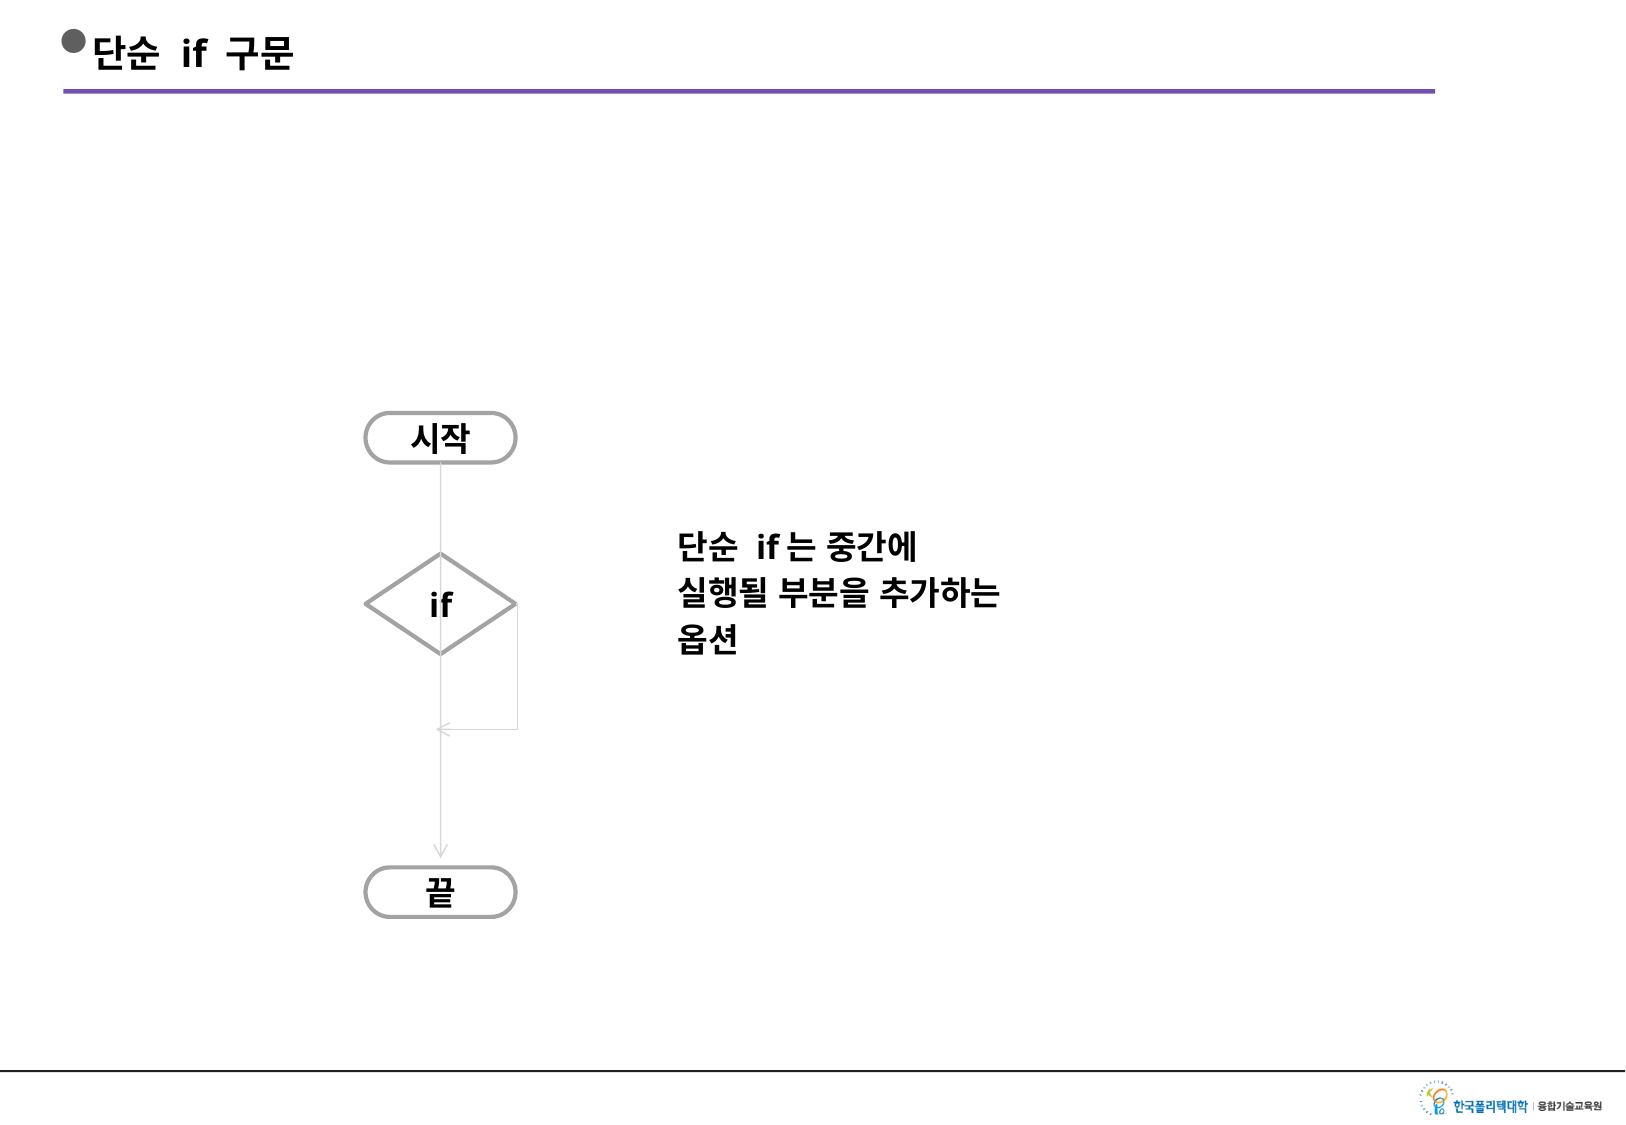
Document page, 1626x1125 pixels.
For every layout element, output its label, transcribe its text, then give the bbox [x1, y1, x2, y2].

title 단순 if 구문 [77, 0, 1625, 83]
text_box 단순 if는 중간에 실행될 부분을 추가하는 옵션 [663, 518, 1026, 667]
picture [1415, 1076, 1604, 1118]
text_box if [363, 552, 439, 650]
text_box 끝 [363, 865, 518, 919]
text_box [435, 603, 516, 730]
text_box 시작 [363, 410, 518, 465]
text_box if [442, 552, 518, 603]
